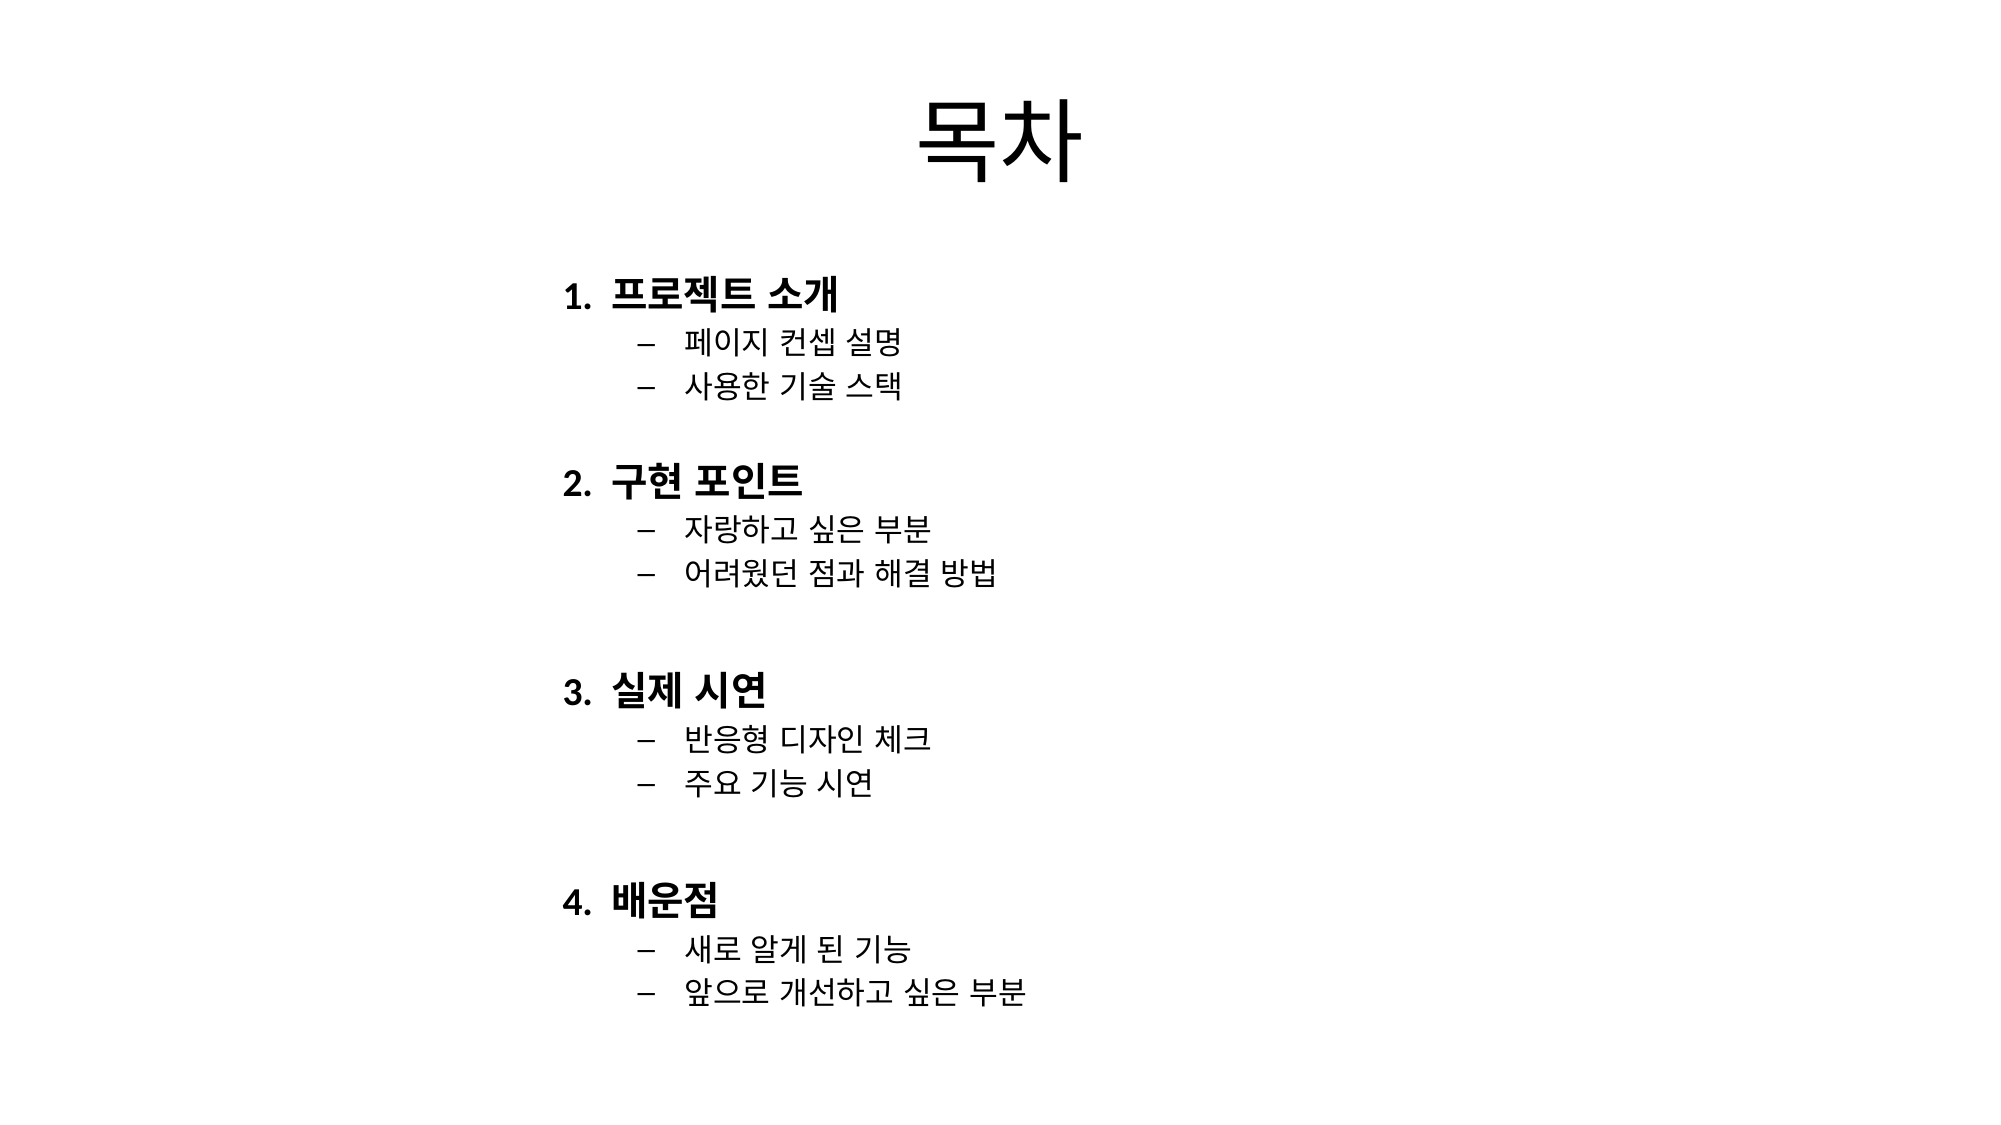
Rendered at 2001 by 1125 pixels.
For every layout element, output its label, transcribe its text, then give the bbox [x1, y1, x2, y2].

title 목차 [99, 45, 1900, 233]
list 1. 프로젝트 소개 페이지 컨셉 설명 사용한 기술 스택 2. 구현 포인트 자랑하고 싶은 부분 어려웠던 점과 해결 방법 3. 실제 시연 반응형 디자인 체크 주요 기능 시연 4. 배운점 새로 알게 된 기능 앞으로 개선하고 싶은 부분 [547, 262, 1453, 1005]
